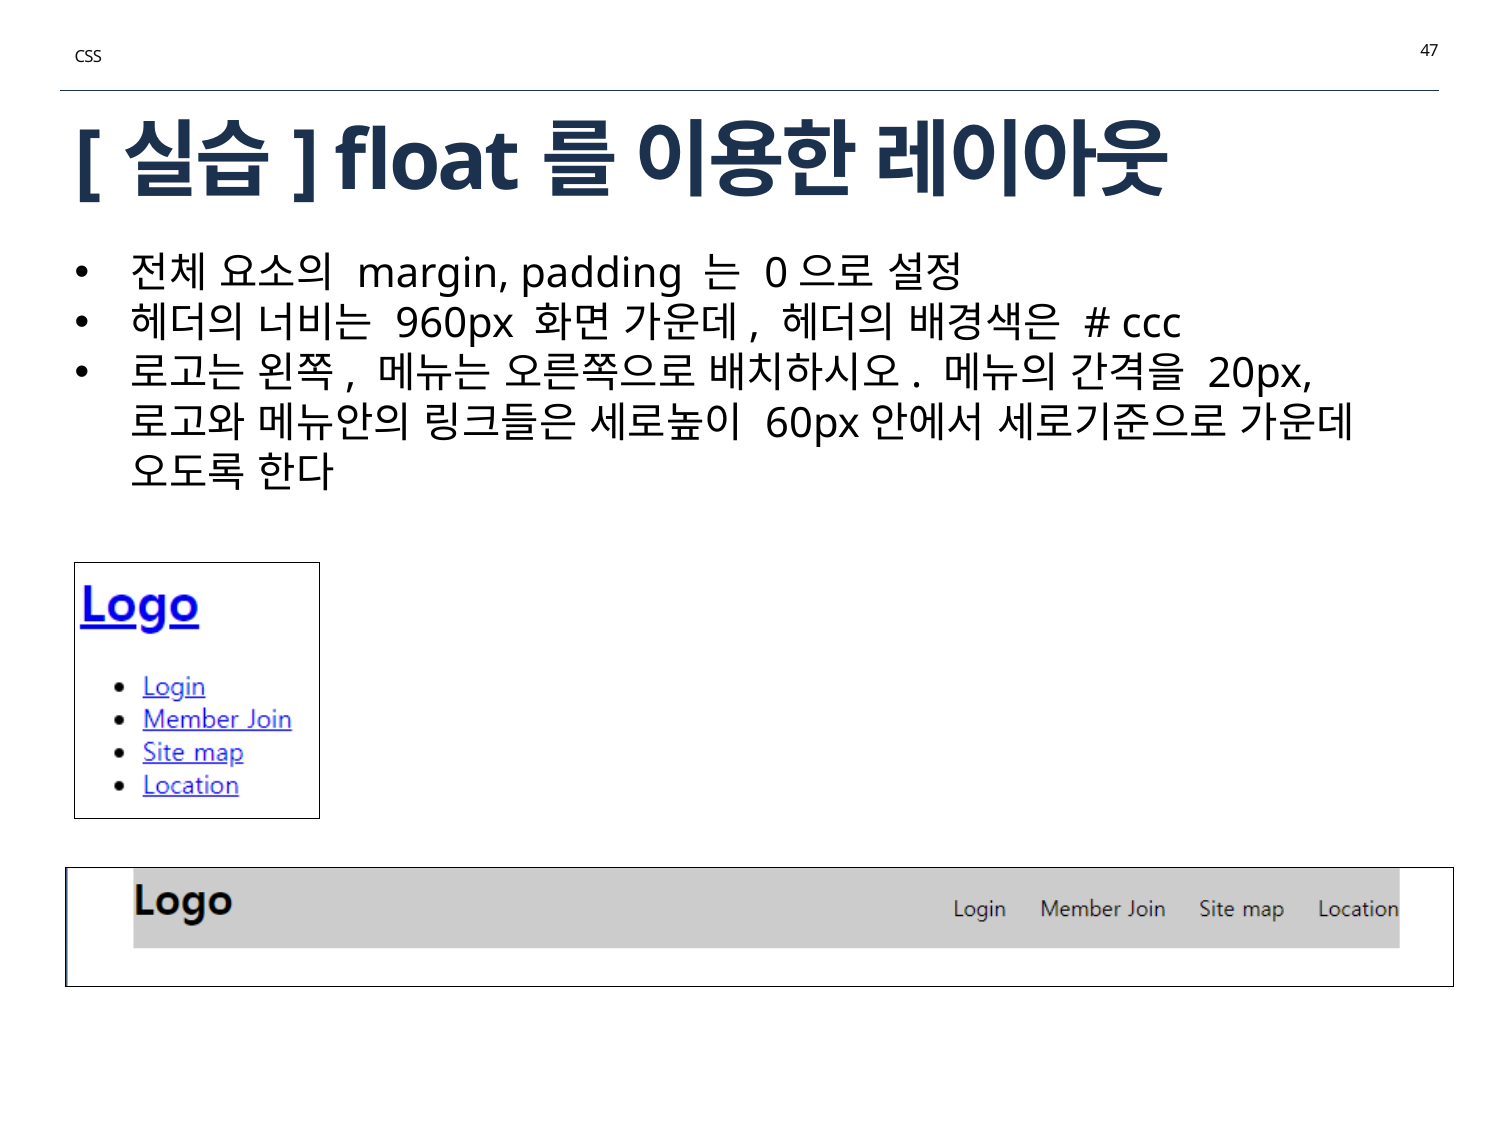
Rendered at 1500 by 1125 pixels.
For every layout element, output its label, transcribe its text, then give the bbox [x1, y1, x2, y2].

title [실습] float를 이용한 레이아웃 [59, 108, 1432, 204]
picture [74, 562, 320, 819]
picture [65, 867, 1454, 987]
text_box 47 [1193, 32, 1454, 70]
text_box CSS [59, 38, 320, 74]
text_box 전체 요소의 margin, padding 는 0으로 설정 헤더의 너비는 960px 화면 가운데, 헤더의 배경색은 # ccc 로고는 왼쪽, 메뉴는 오른쪽으로 배치하시오. 메뉴의 간격을 20px, 로고와 메뉴안의 링크들은 세로높이 60px안에서 세로기준으로 가운데 오도록 한다 [59, 238, 1454, 504]
